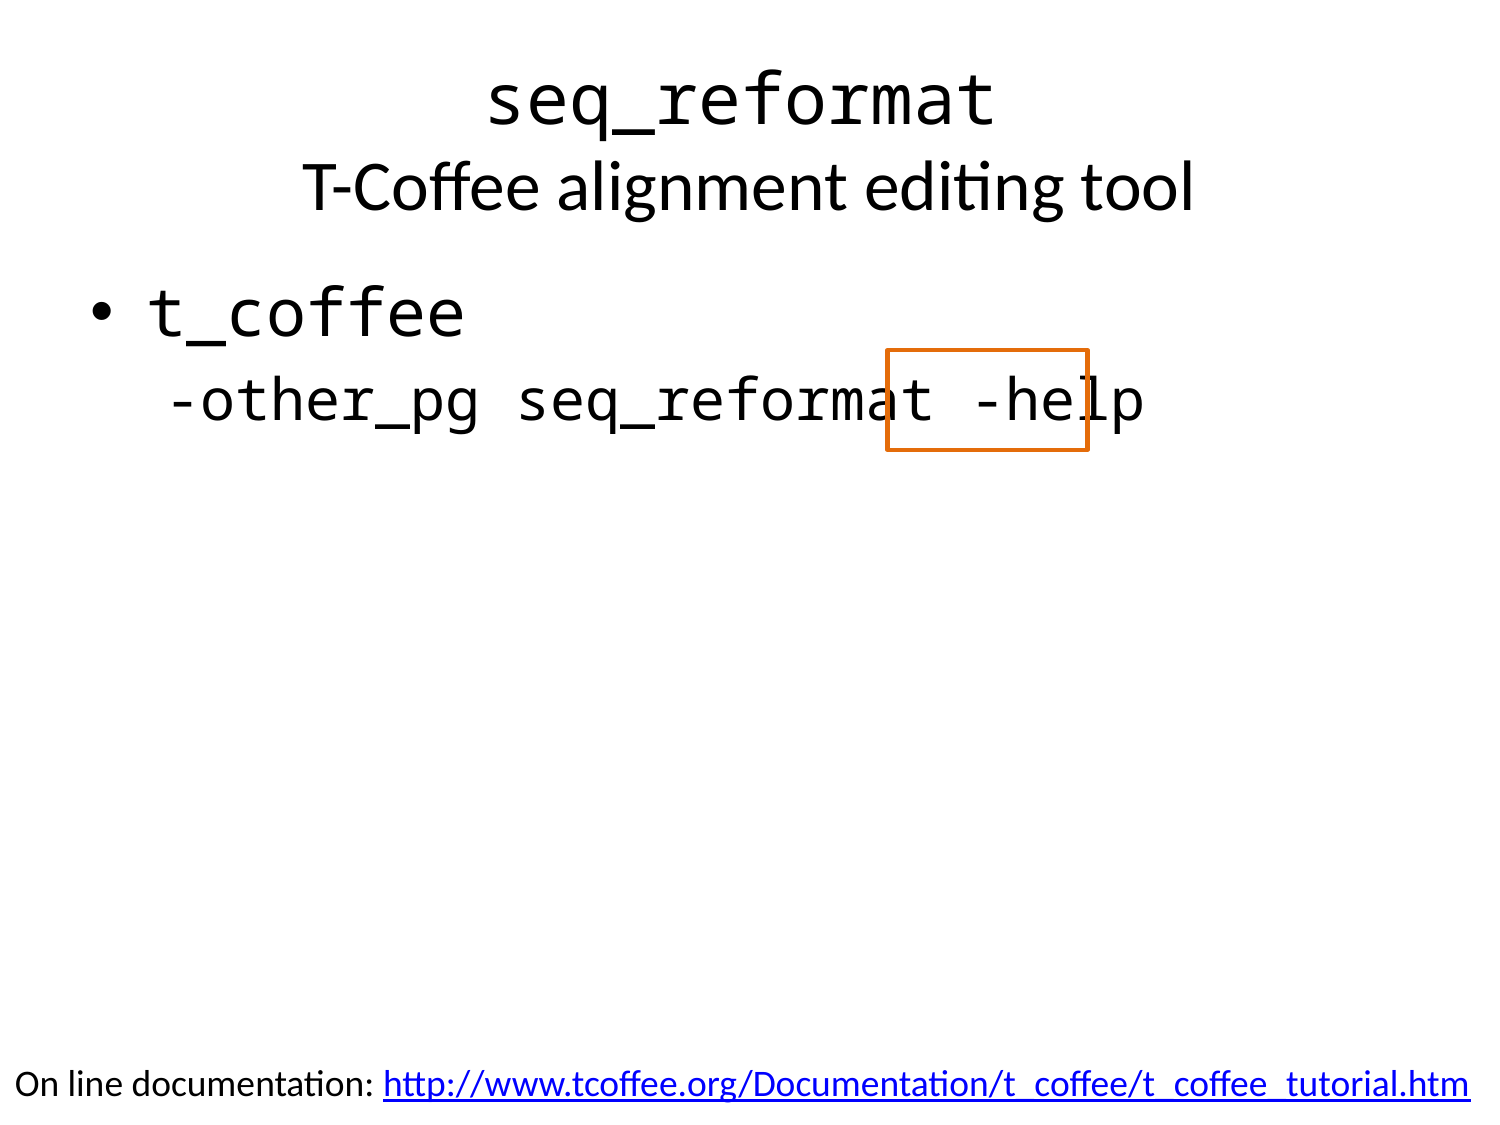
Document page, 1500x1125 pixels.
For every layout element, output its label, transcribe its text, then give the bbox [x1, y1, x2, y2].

text_box [885, 348, 1090, 452]
title seq_reformat T-Coffee alignment editing tool [75, 45, 1425, 233]
list t_coffee -other_pg seq_reformat -help [75, 262, 1425, 1005]
text_box On line documentation: http://www.tcoffee.org/Documentation/t_coffee/t_coffee_tutorial.htm [0, 1051, 1500, 1112]
